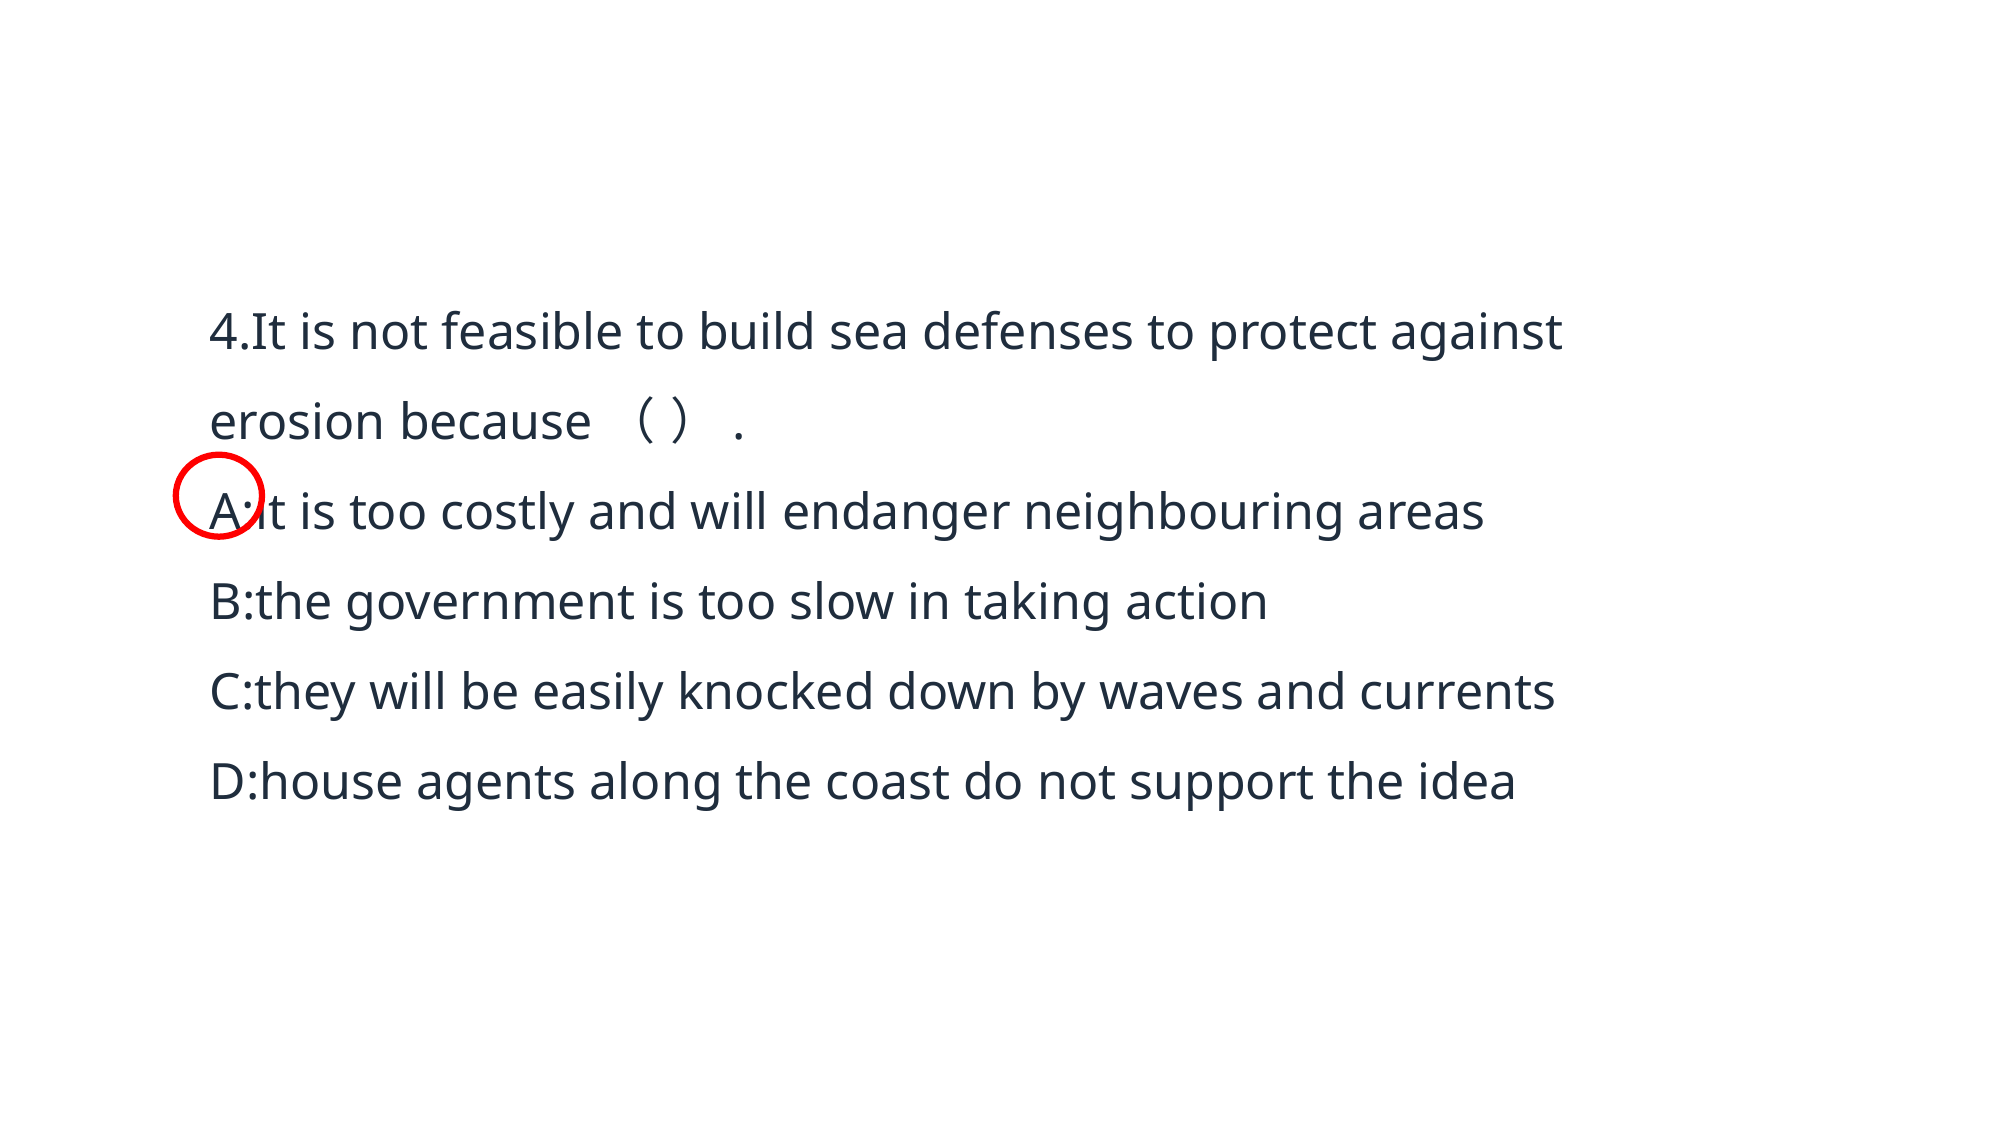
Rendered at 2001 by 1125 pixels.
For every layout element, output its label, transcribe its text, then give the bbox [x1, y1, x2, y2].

text_box [174, 453, 264, 538]
text_box 4.It is not feasible to build sea defenses to protect against erosion because（ ）. A:it is too costly and will endanger neighbouring areas B:the government is too slow in taking action C:they will be easily knocked down by waves and currents D:house agents along the coast do not support the idea [194, 262, 1695, 817]
